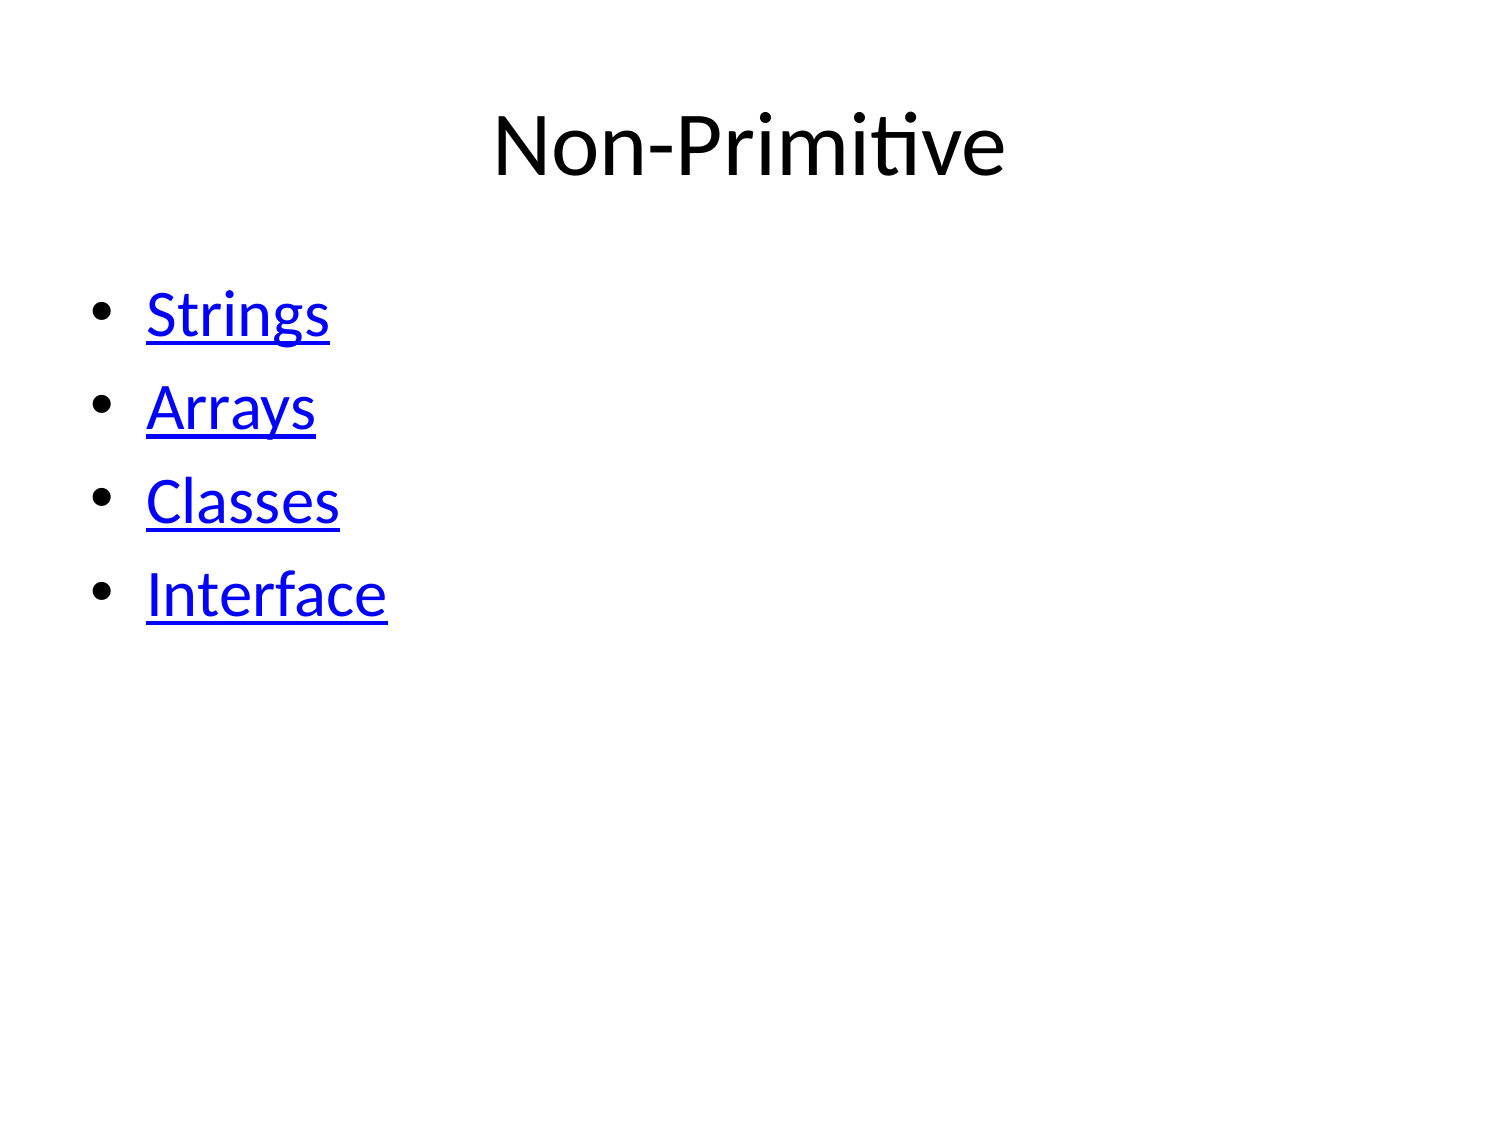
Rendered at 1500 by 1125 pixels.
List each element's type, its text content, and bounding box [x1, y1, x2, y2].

title Non-Primitive [75, 45, 1425, 233]
list Strings Arrays Classes Interface [75, 262, 1425, 1005]
